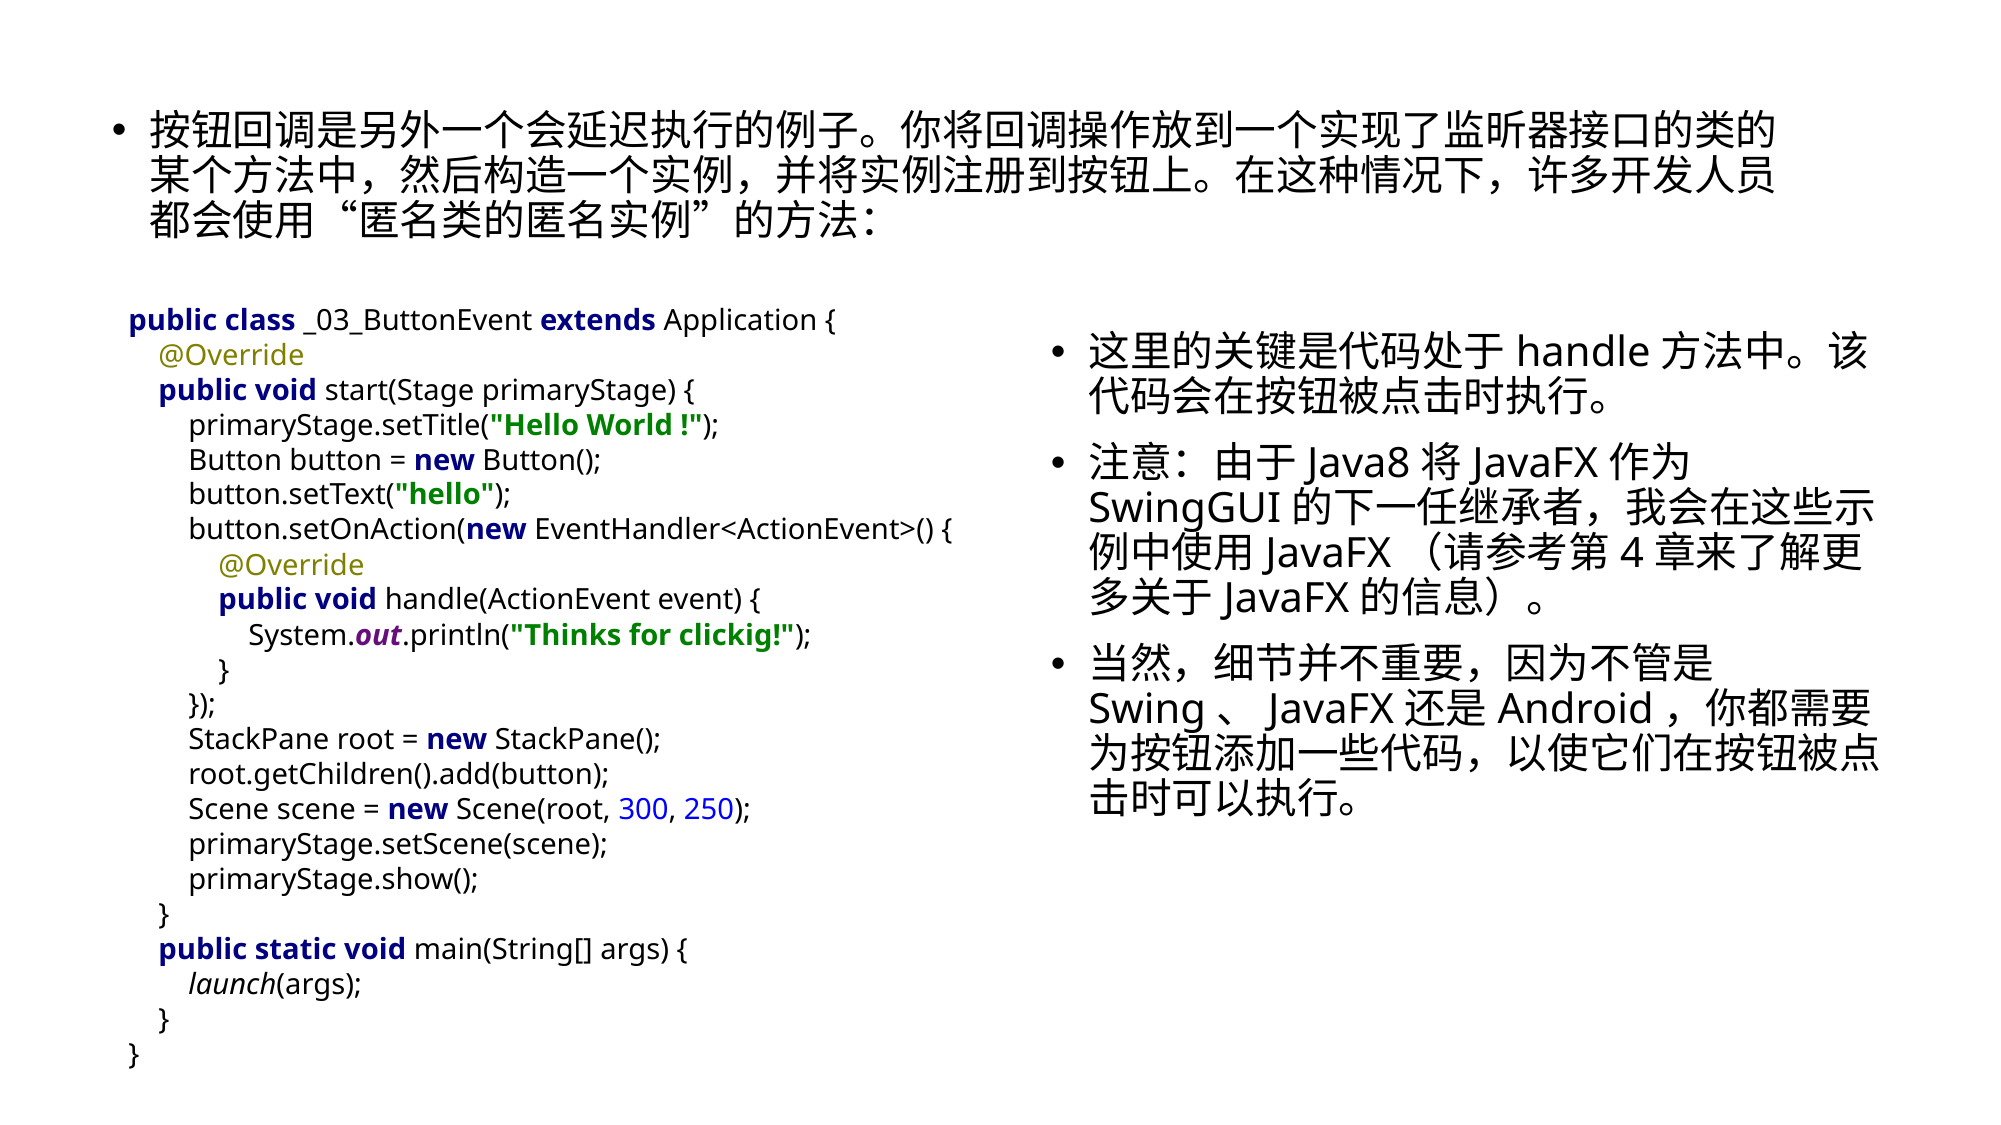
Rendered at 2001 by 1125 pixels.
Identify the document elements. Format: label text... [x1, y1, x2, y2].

text_box 这里的关键是代码处于handle方法中。该代码会在按钮被点击时执行。 注意：由于Java8将JavaFX作为SwingGUI的下一任继承者，我会在这些示例中使用JavaFX（请参考第4章来了解更多关于JavaFX的信息）。 当然，细节并不重要，因为不管是Swing、JavaFX还是Android，你都需要为按钮添加一些代码，以使它们在按钮被点击时可以执行。 [1035, 323, 1901, 982]
list 按钮回调是另外一个会延迟执行的例子。你将回调操作放到一个实现了监昕器接口的类的某个方法中，然后构造一个实例，并将实例注册到按钮上。在这种情况下，许多开发人员都会使用“匿名类的匿名实例”的方法： [96, 102, 1822, 261]
text_box public class _03_ButtonEvent extends Application { @Override public void start(Stage primaryStage) { primaryStage.setTitle("Hello World !"); Button button = new Button(); button.setText("hello"); button.setOnAction(new EventHandler<ActionEvent>() { @Override public void handle(ActionEvent event) { System.out.println("Thinks for clickig!"); } }); StackPane root = new StackPane(); root.getChildren().add(button); Scene scene = new Scene(root, 300, 250); primaryStage.setScene(scene); primaryStage.show(); } public static void main(String[] args) { launch(args); } } [113, 293, 1104, 1078]
